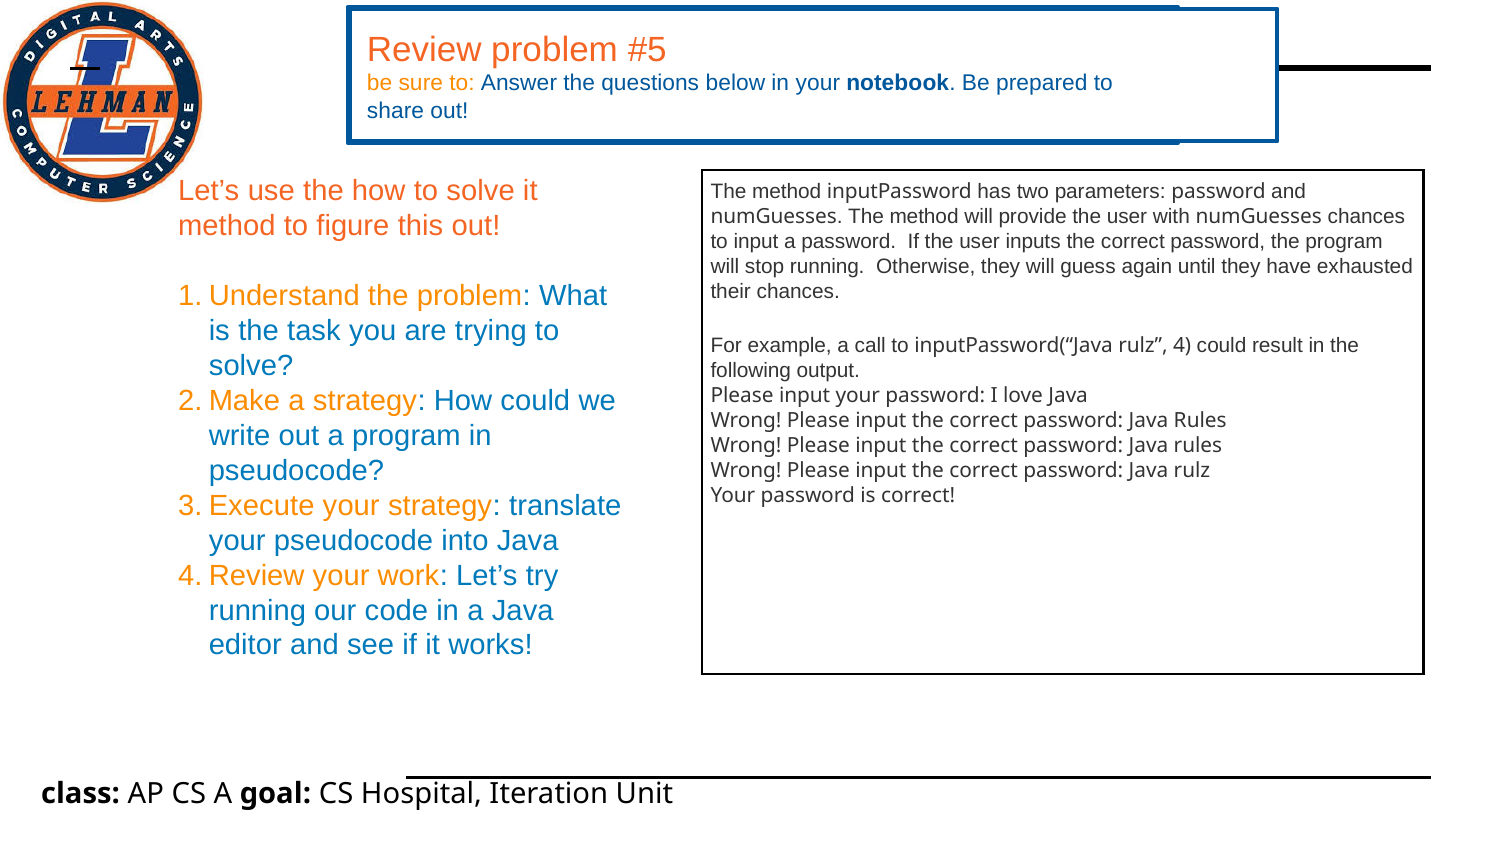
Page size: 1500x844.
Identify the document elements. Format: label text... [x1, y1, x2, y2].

text_box The method inputPassword has two parameters: password and numGuesses. The method will provide the user with numGuesses chances to input a password. If the user inputs the correct password, the program will stop running. Otherwise, they will guess again until they have exhausted their chances. For example, a call to inputPassword(“Java rulz”, 4) could result in the following output. Please input your password: I love Java Wrong! Please input the correct password: Java Rules Wrong! Please input the correct password: Java rules Wrong! Please input the correct password: Java rulz Your password is correct! [702, 169, 1424, 675]
picture [0, 0, 204, 204]
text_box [347, 6, 1278, 144]
text_box Let’s use the how to solve it method to figure this out! Understand the problem: What is the task you are trying to solve? Make a strategy: How could we write out a program in pseudocode? Execute your strategy: translate your pseudocode into Java Review your work: Let’s try running our code in a Java editor and see if it works! [178, 171, 625, 661]
